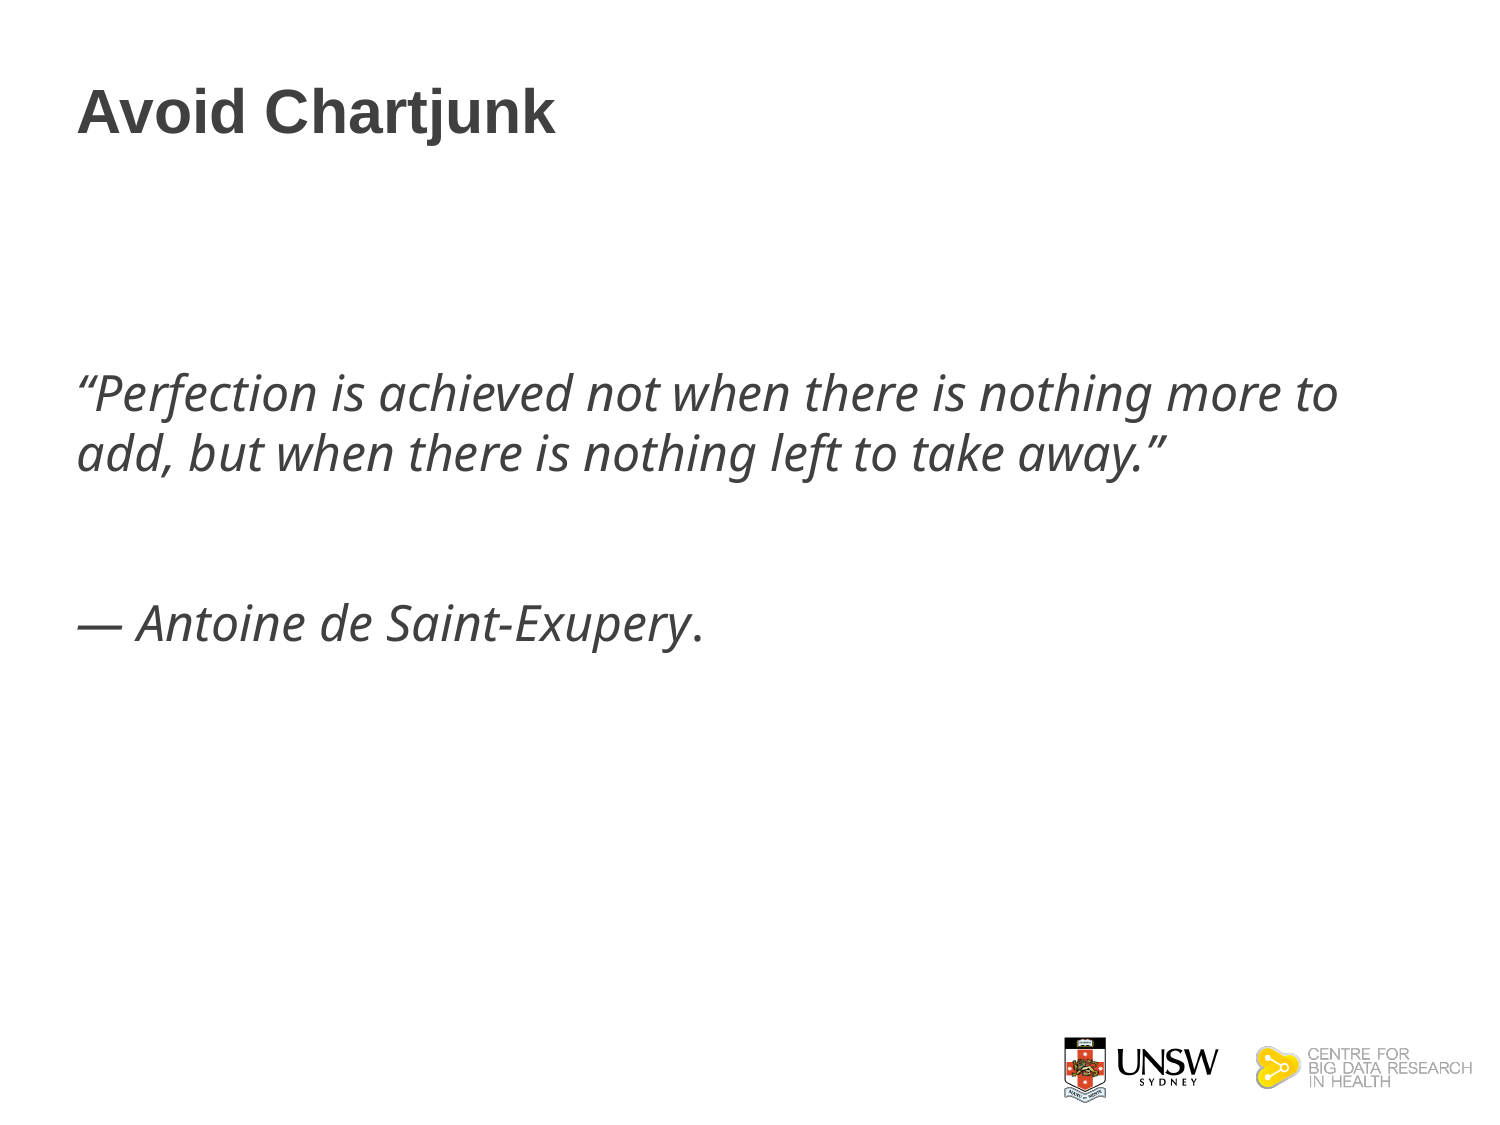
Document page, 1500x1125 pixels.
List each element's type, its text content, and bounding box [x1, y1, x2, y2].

list “Perfection is achieved not when there is nothing more to add, but when there is nothing left to take away.” — Antoine de Saint-Exupery. [76, 361, 1424, 957]
picture [1045, 1023, 1495, 1118]
title Avoid Chartjunk [76, 71, 1424, 147]
